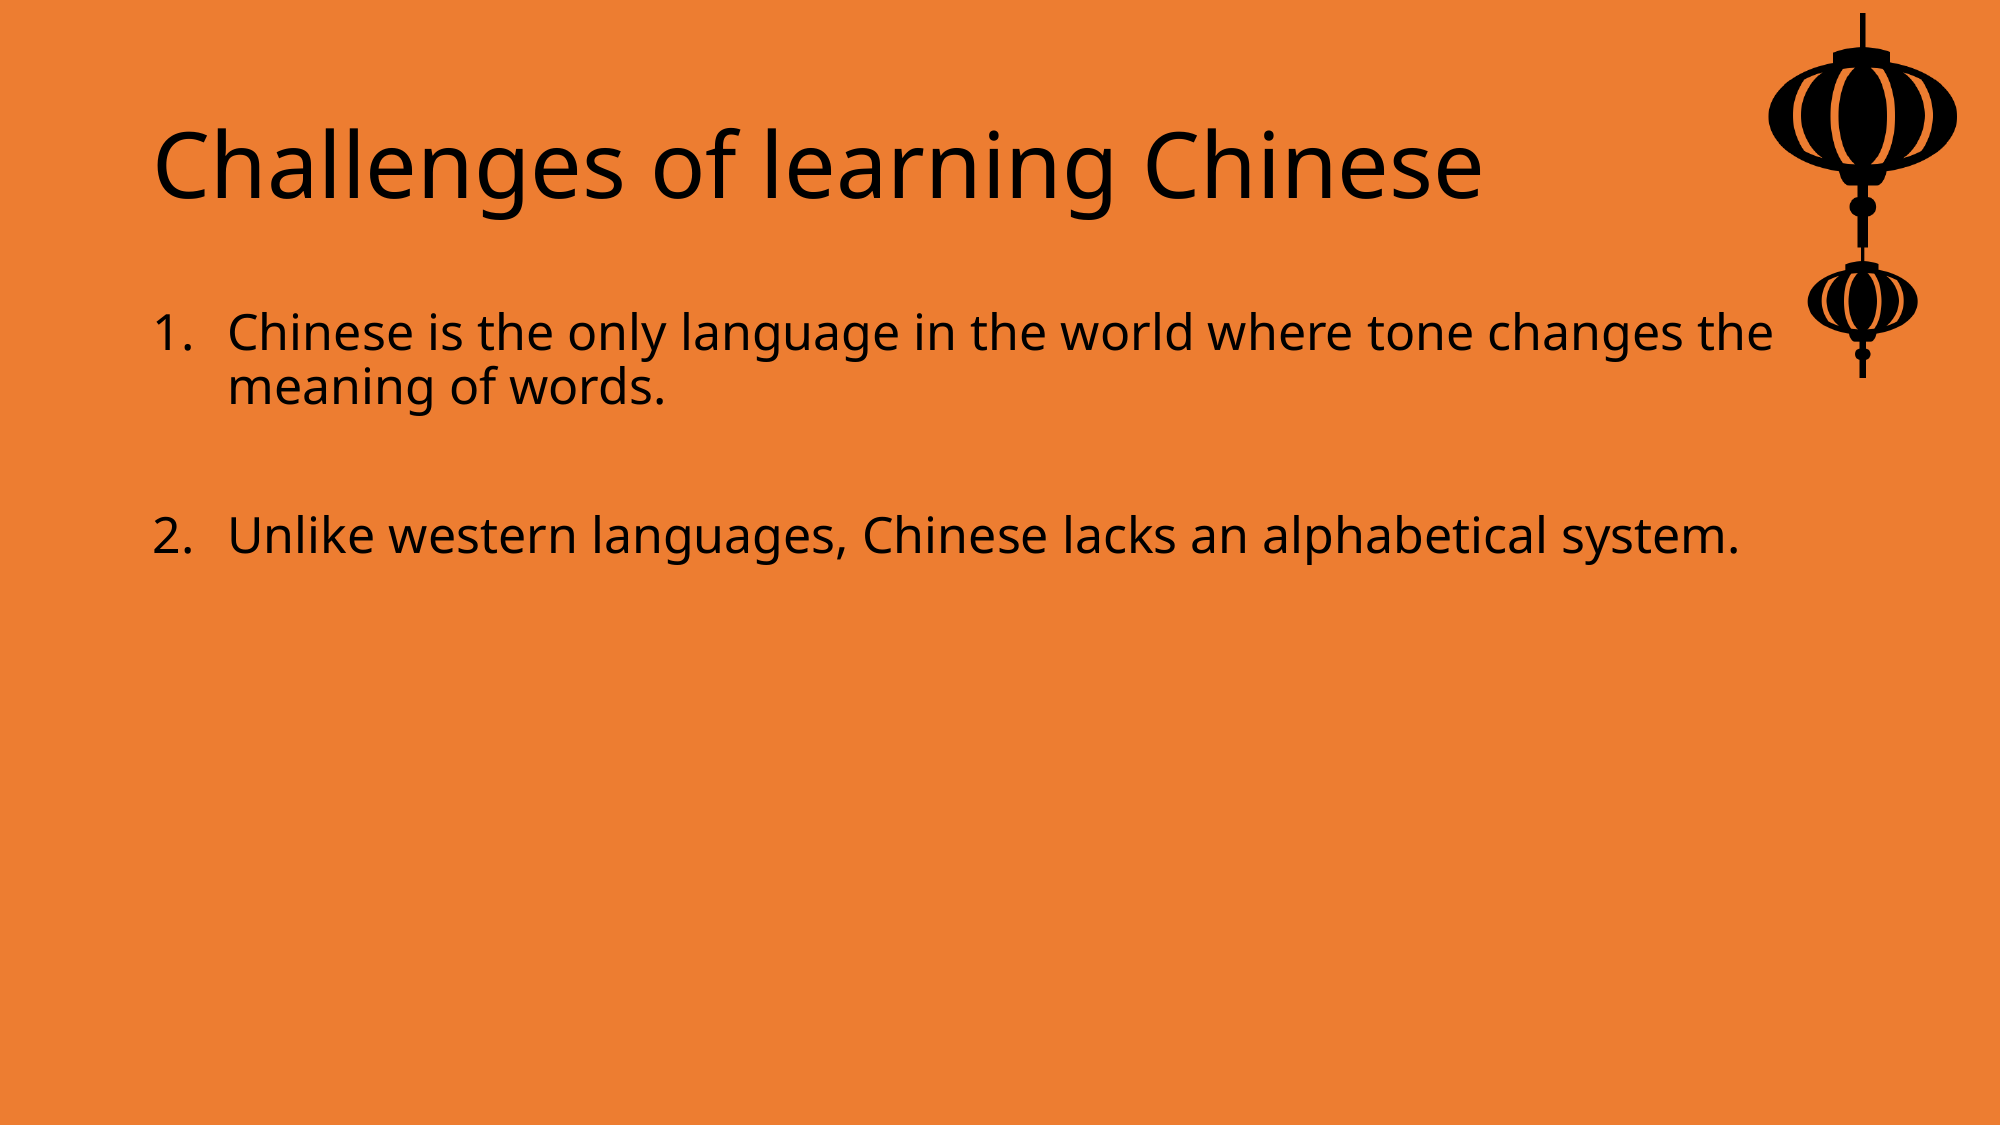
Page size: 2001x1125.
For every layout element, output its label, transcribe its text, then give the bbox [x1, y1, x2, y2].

title Challenges of learning Chinese [137, 59, 1787, 278]
picture [1733, 0, 1992, 384]
list Chinese is the only language in the world where tone changes the meaning of words. Unlike western languages, Chinese lacks an alphabetical system. [137, 299, 1863, 1014]
